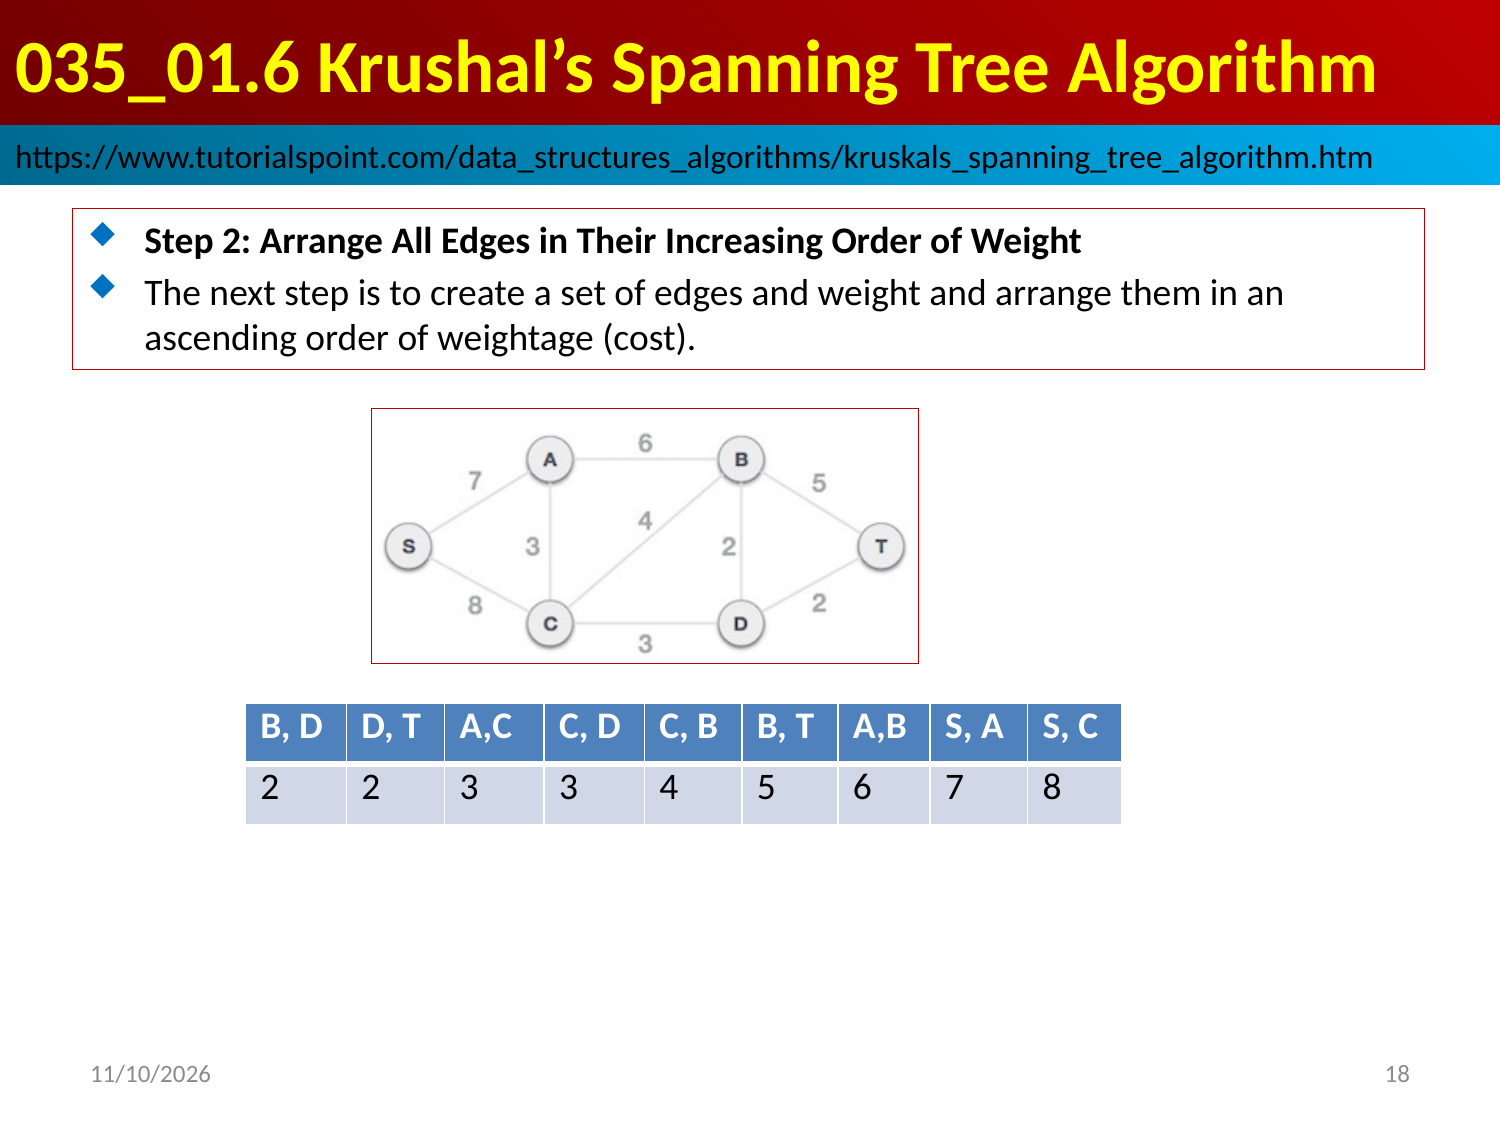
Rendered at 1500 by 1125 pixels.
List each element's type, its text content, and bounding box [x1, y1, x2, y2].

table_cell 2 [347, 767, 444, 824]
slide_number 18 [1074, 1042, 1425, 1103]
table_cell 4 [645, 767, 741, 824]
picture [371, 408, 919, 664]
table_cell 7 [931, 767, 1027, 824]
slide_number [75, 1042, 425, 1103]
table_header S, A [931, 704, 1027, 761]
table_cell 3 [445, 767, 543, 824]
table_header B, D [246, 704, 346, 761]
table_cell 8 [1028, 767, 1121, 824]
table_header C, B [645, 704, 741, 761]
table_cell 2 [246, 767, 346, 824]
table_header C, D [545, 704, 644, 761]
table_cell 3 [545, 767, 644, 824]
table_cell 6 [839, 767, 929, 824]
table_header S, C [1028, 704, 1121, 761]
table_header A,B [839, 704, 929, 761]
title 035_01.6 Krushal’s Spanning Tree Algorithm [0, 0, 1500, 125]
subtitle Step 2: Arrange All Edges in Their Increasing Order of Weight The next step is to create a set of edges and weight and arrange them in an ascending order of weightage (cost). [72, 208, 1425, 370]
table_header B, T [743, 704, 837, 761]
text_box https://www.tutorialspoint.com/data_structures_algorithms/kruskals_spanning_tree_algorithm.htm [0, 125, 1500, 185]
table_header A,C [445, 704, 543, 761]
table_header D, T [347, 704, 444, 761]
table_cell 5 [743, 767, 837, 824]
